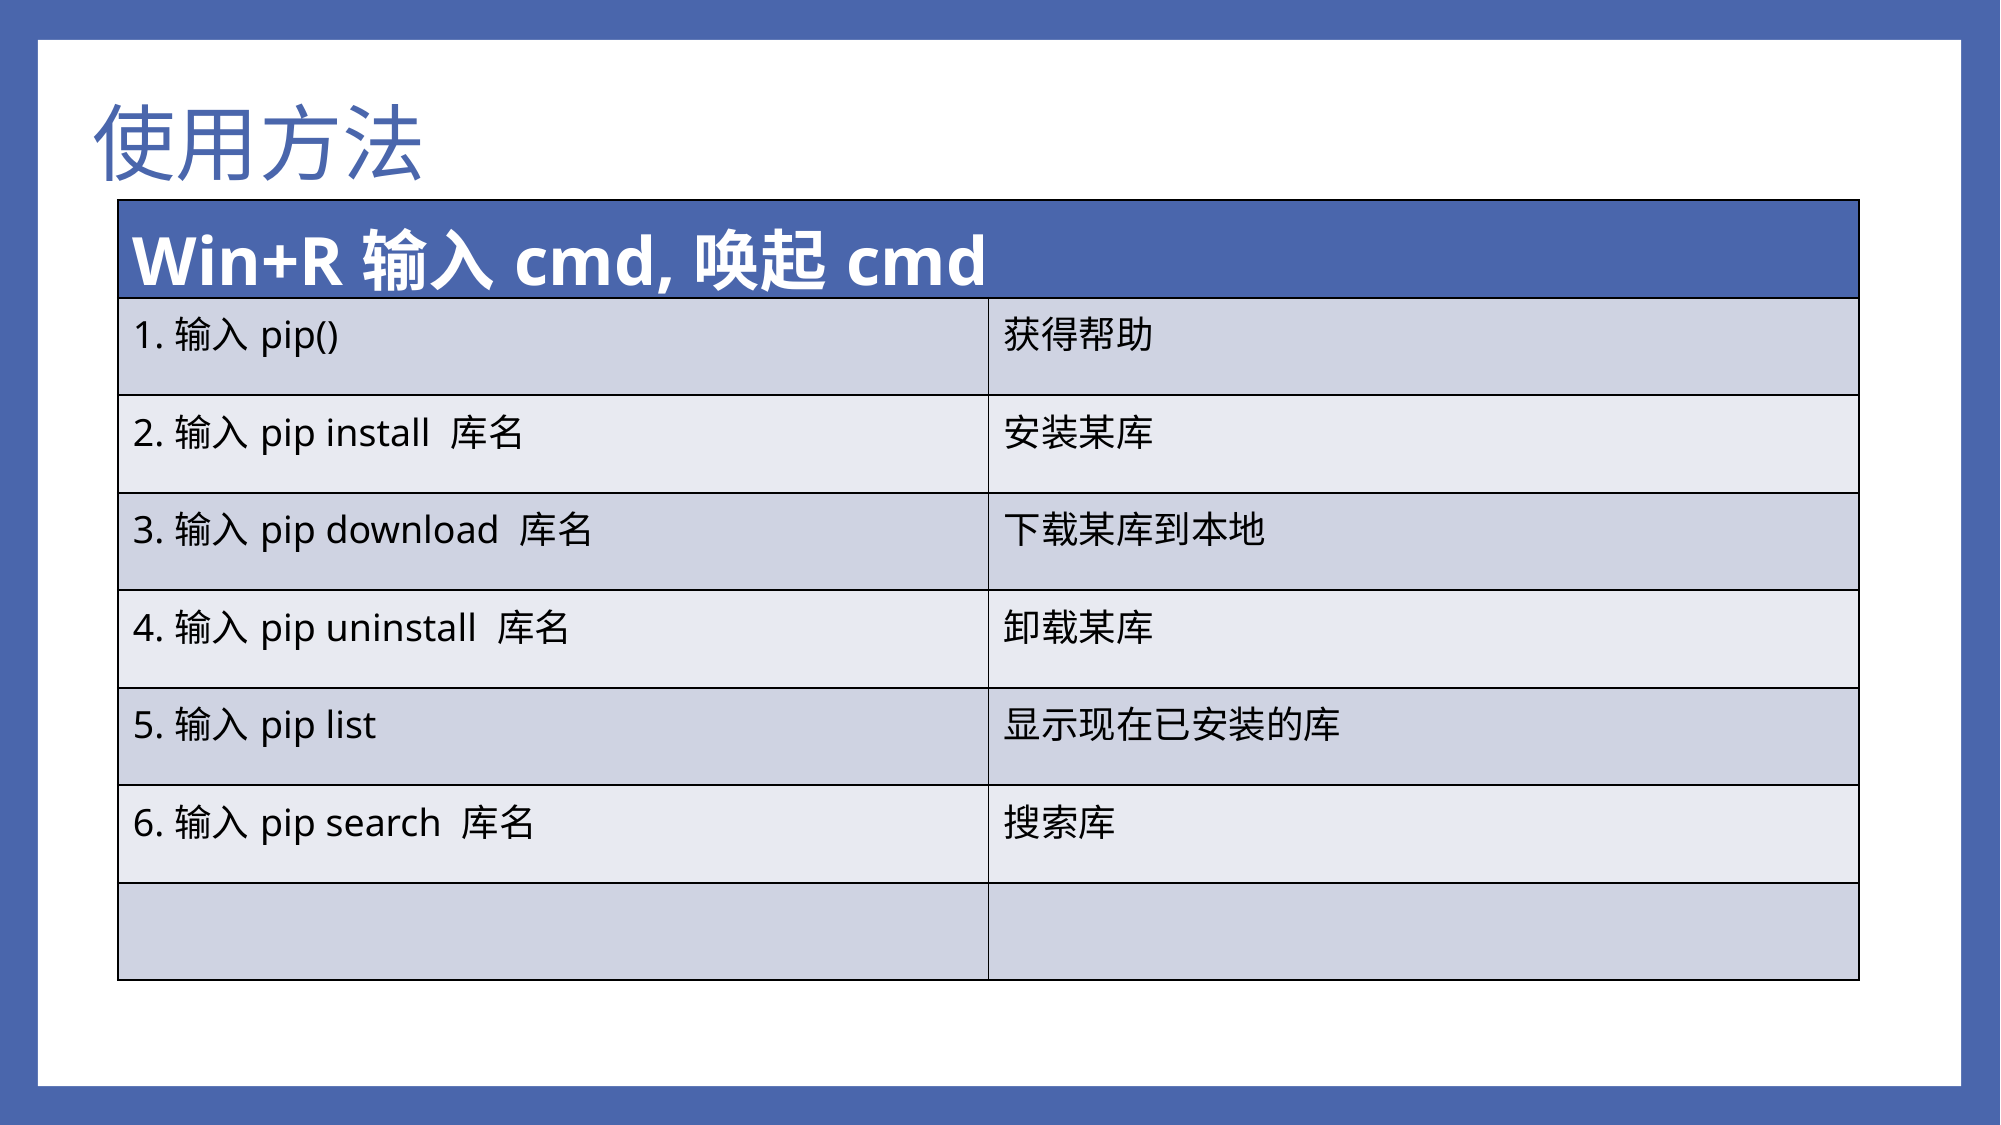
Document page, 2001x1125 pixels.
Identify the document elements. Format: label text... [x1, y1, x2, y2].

table_cell [989, 884, 1858, 979]
table_cell 6.输入pip search 库名 [119, 786, 988, 882]
table_cell 5.输入pip list [119, 689, 988, 784]
table_cell 搜索库 [989, 786, 1858, 882]
table_cell 获得帮助 [989, 299, 1858, 394]
text_box 使用方法 [78, 84, 1424, 199]
table_cell 1.输入pip() [119, 299, 988, 394]
table_cell 4.输入pip uninstall 库名 [119, 591, 988, 687]
table_cell 下载某库到本地 [989, 494, 1858, 589]
table_cell 2.输入pip install 库名 [119, 396, 988, 492]
table_cell 卸载某库 [989, 591, 1858, 687]
table_cell 3.输入pip download 库名 [119, 494, 988, 589]
table_cell 安装某库 [989, 396, 1858, 492]
table_cell [119, 884, 988, 979]
table_cell 显示现在已安装的库 [989, 689, 1858, 784]
table_header Win+R输入cmd,唤起cmd [119, 201, 1858, 297]
